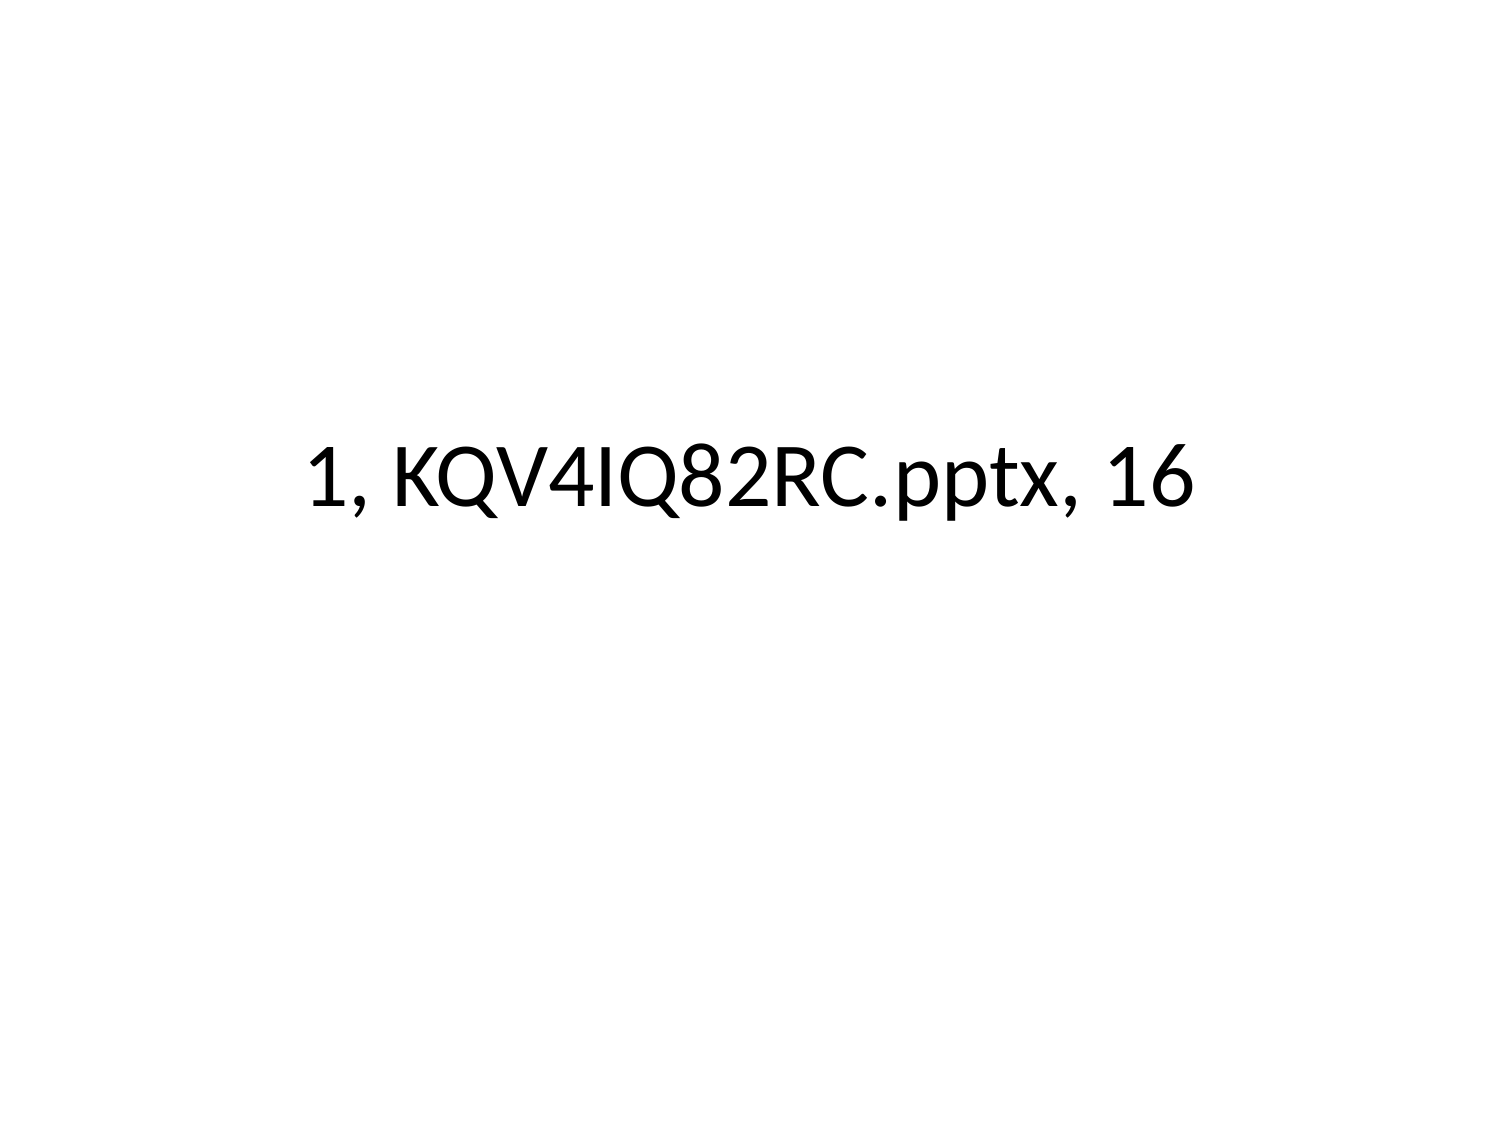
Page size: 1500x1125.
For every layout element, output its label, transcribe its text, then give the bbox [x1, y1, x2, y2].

title 1, KQV4IQ82RC.pptx, 16 [112, 349, 1388, 591]
